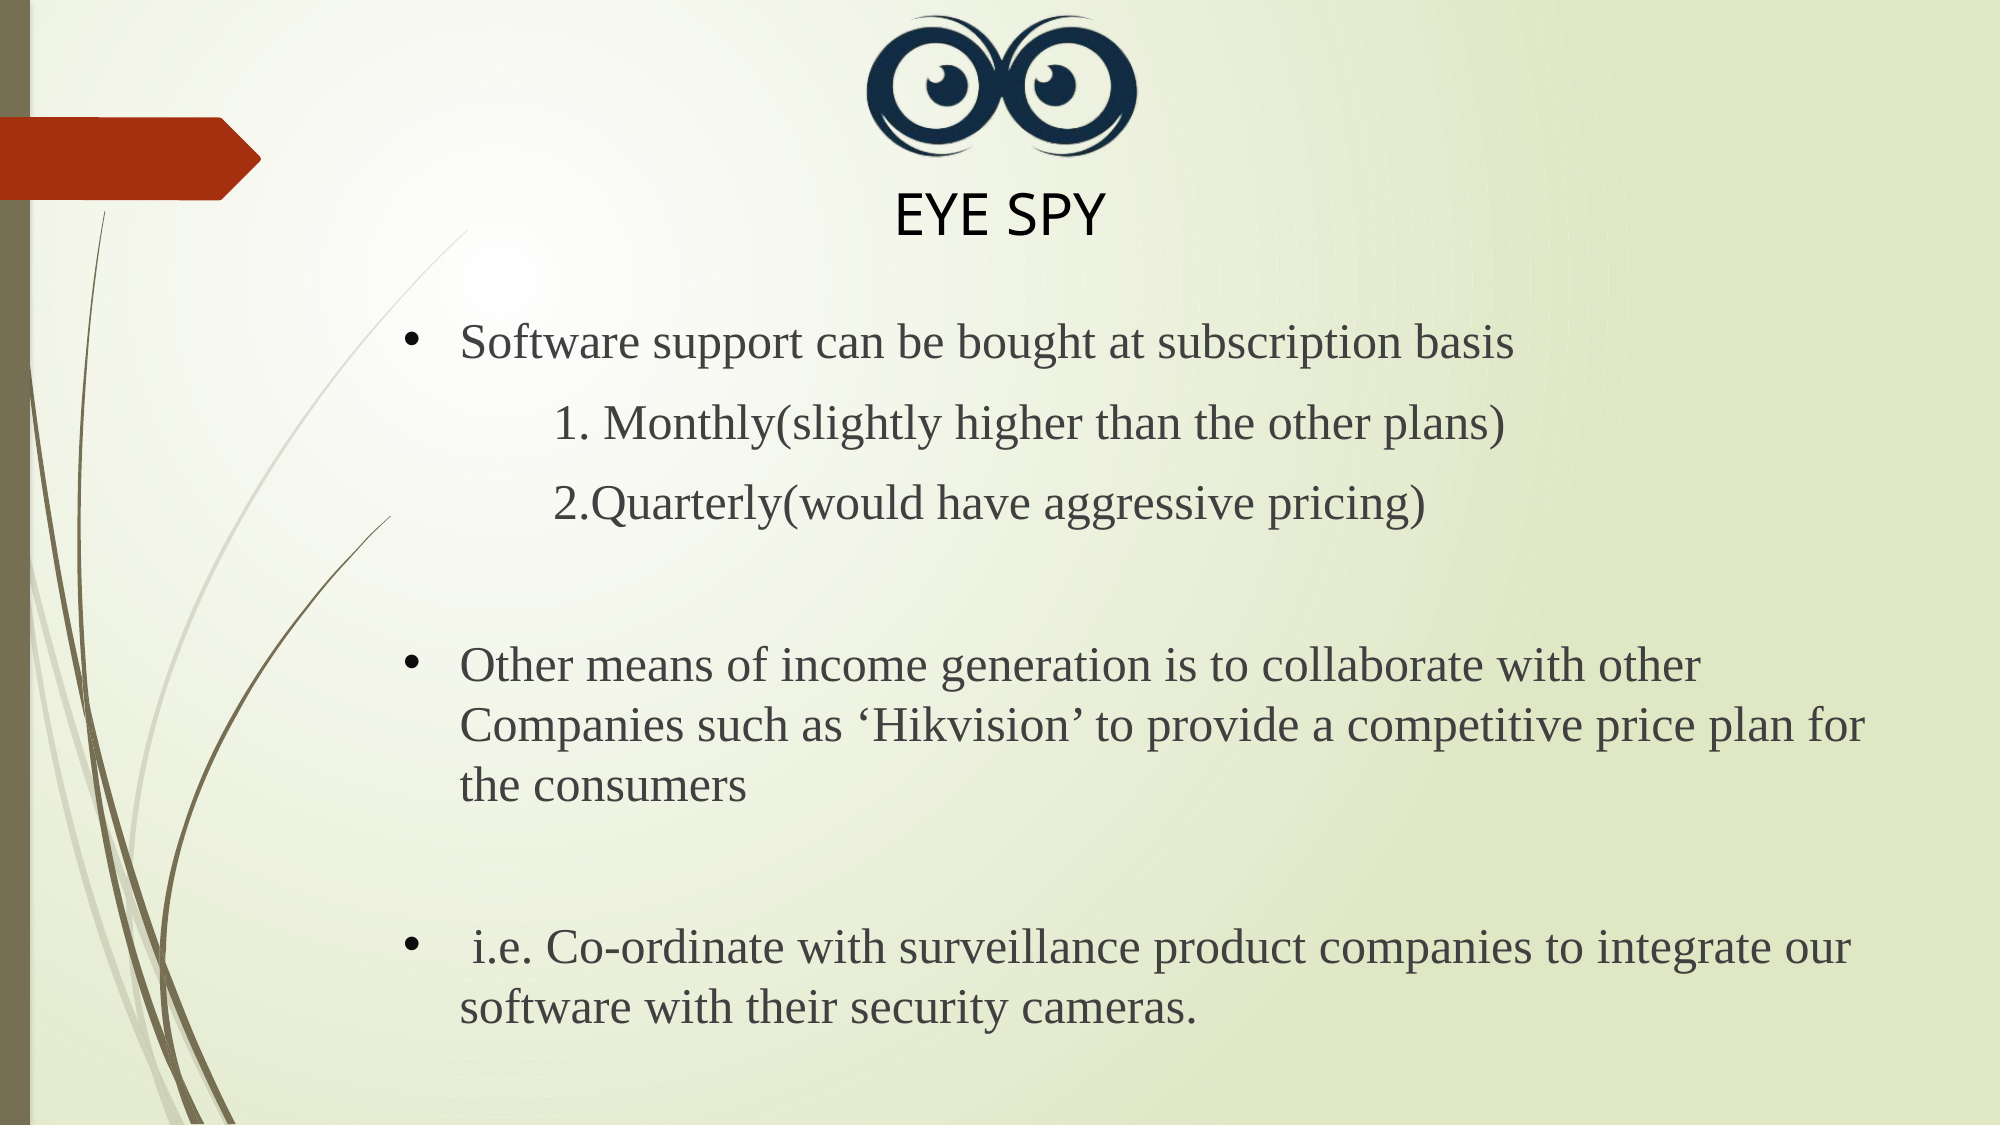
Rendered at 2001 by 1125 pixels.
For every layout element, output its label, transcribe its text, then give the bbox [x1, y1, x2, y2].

list Software support can be bought at subscription basis 1. Monthly(slightly higher than the other plans) 2.Quarterly(would have aggressive pricing) Other means of income generation is to collaborate with other Companies such as ‘Hikvision’ to provide a competitive price plan for the consumers i.e. Co-ordinate with surveillance product companies to integrate our software with their security cameras. [388, 300, 1916, 1058]
text_box EYE SPY [856, 181, 1144, 255]
picture [847, 0, 1153, 174]
